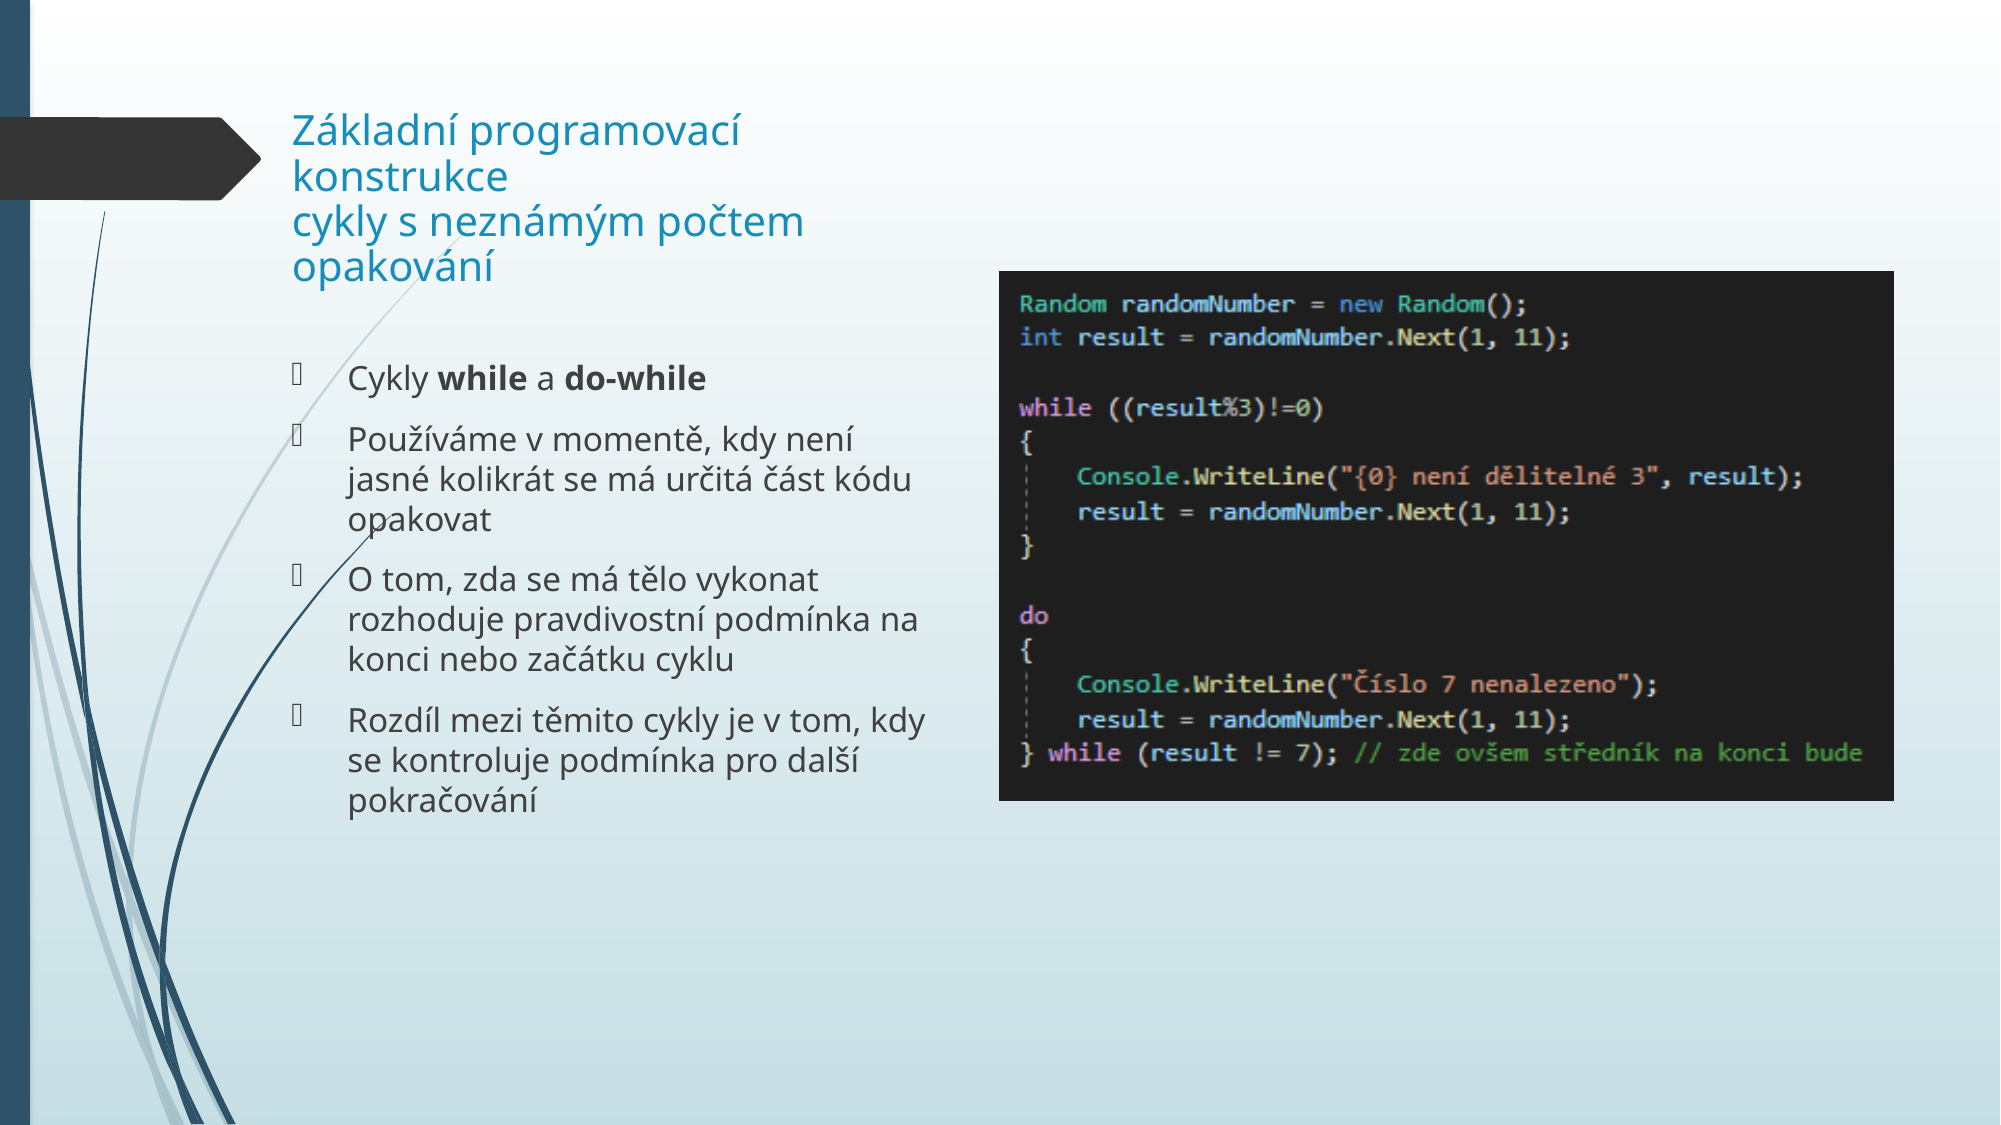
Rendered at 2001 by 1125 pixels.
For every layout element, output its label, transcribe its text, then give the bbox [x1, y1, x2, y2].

picture [999, 271, 1894, 801]
list Cykly while a do-while Používáme v momentě, kdy není jasné kolikrát se má určitá část kódu opakovat O tom, zda se má tělo vykonat rozhoduje pravdivostní podmínka na konci nebo začátku cyklu Rozdíl mezi těmito cykly je v tom, kdy se kontroluje podmínka pro další pokračování [276, 350, 956, 970]
title Základní programovací konstrukce cykly s neznámým počtem opakování [276, 102, 956, 313]
